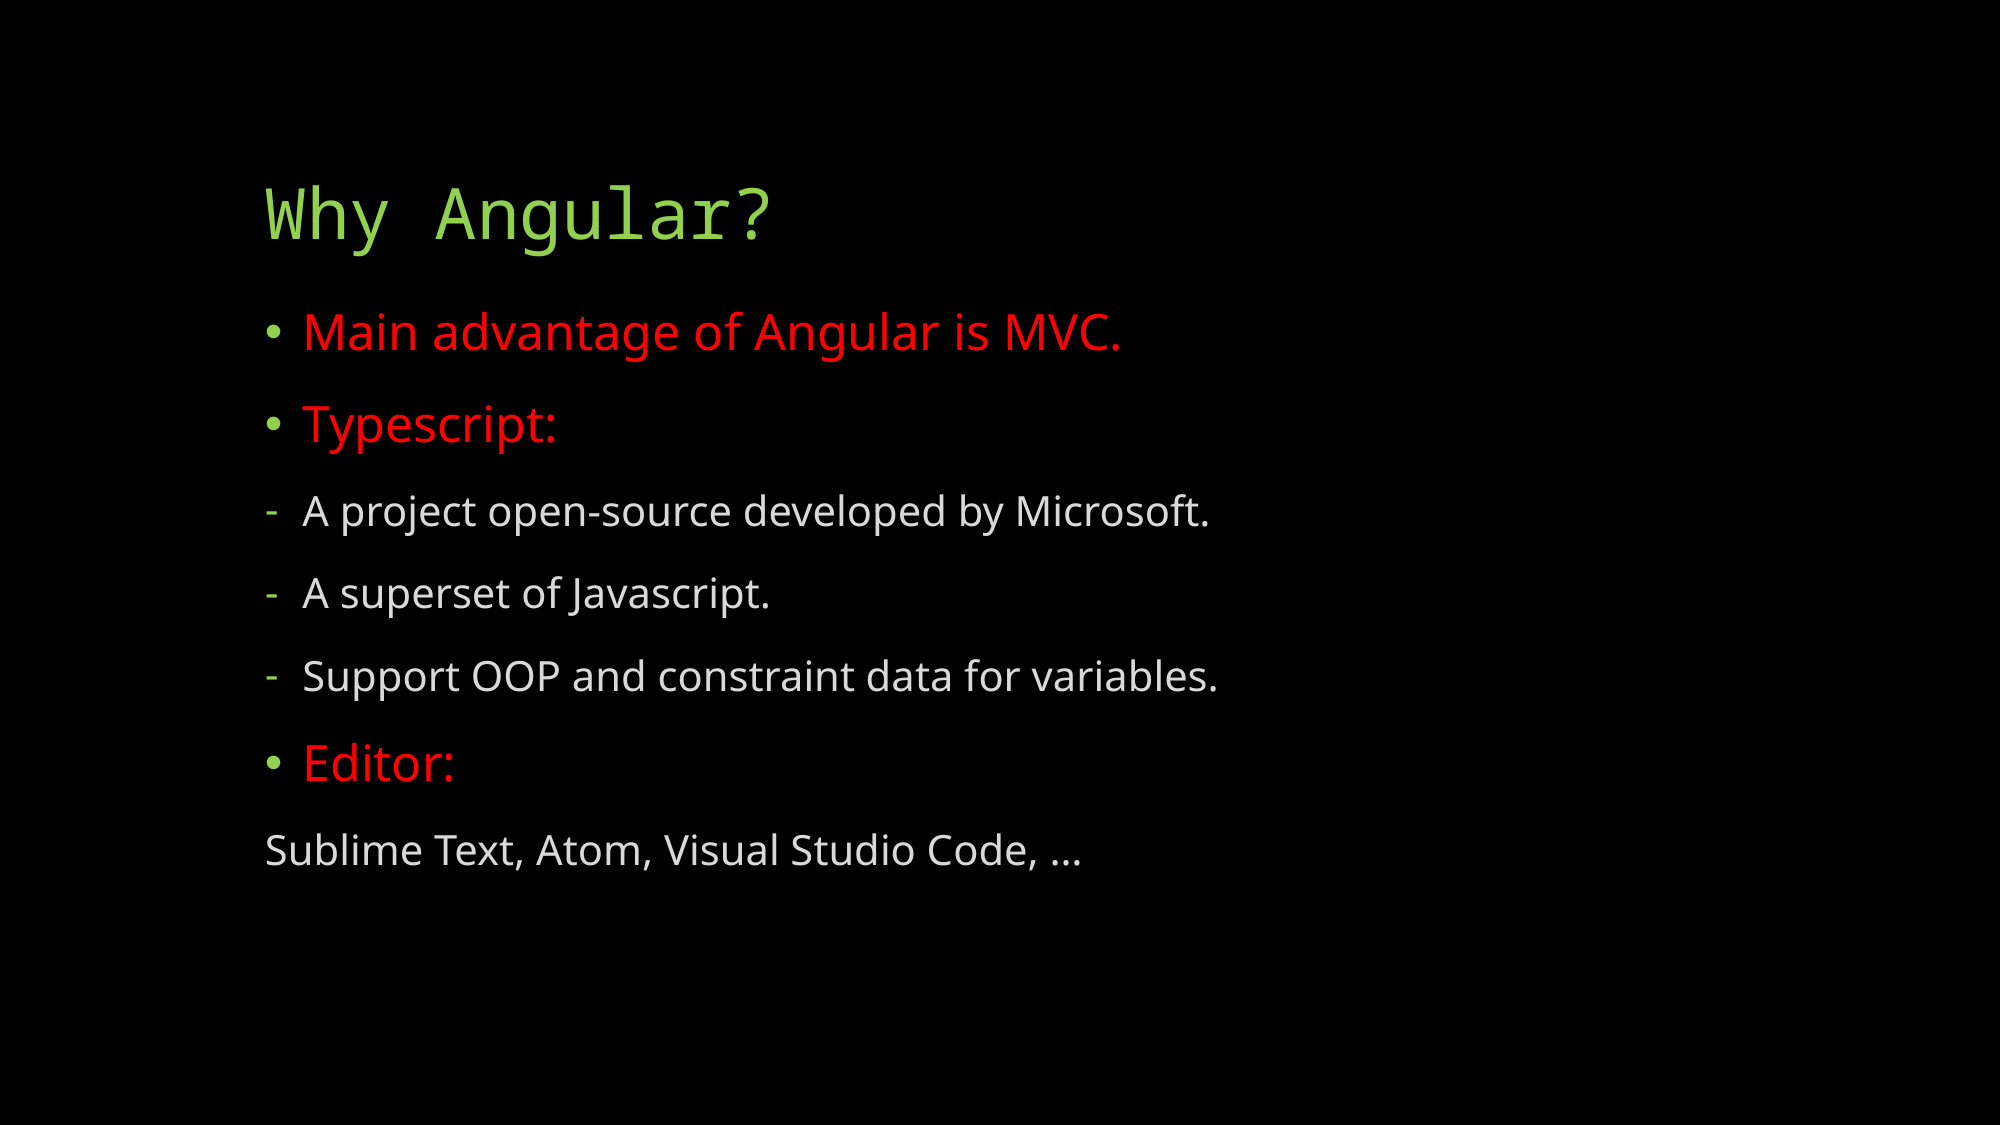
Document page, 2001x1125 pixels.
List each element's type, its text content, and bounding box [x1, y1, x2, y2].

list Main advantage of Angular is MVC. Typescript: A project open-source developed by Microsoft. A superset of Javascript. Support OOP and constraint data for variables. Editor: Sublime Text, Atom, Visual Studio Code, … [249, 299, 1750, 1000]
title Why Angular? [249, 75, 1750, 263]
